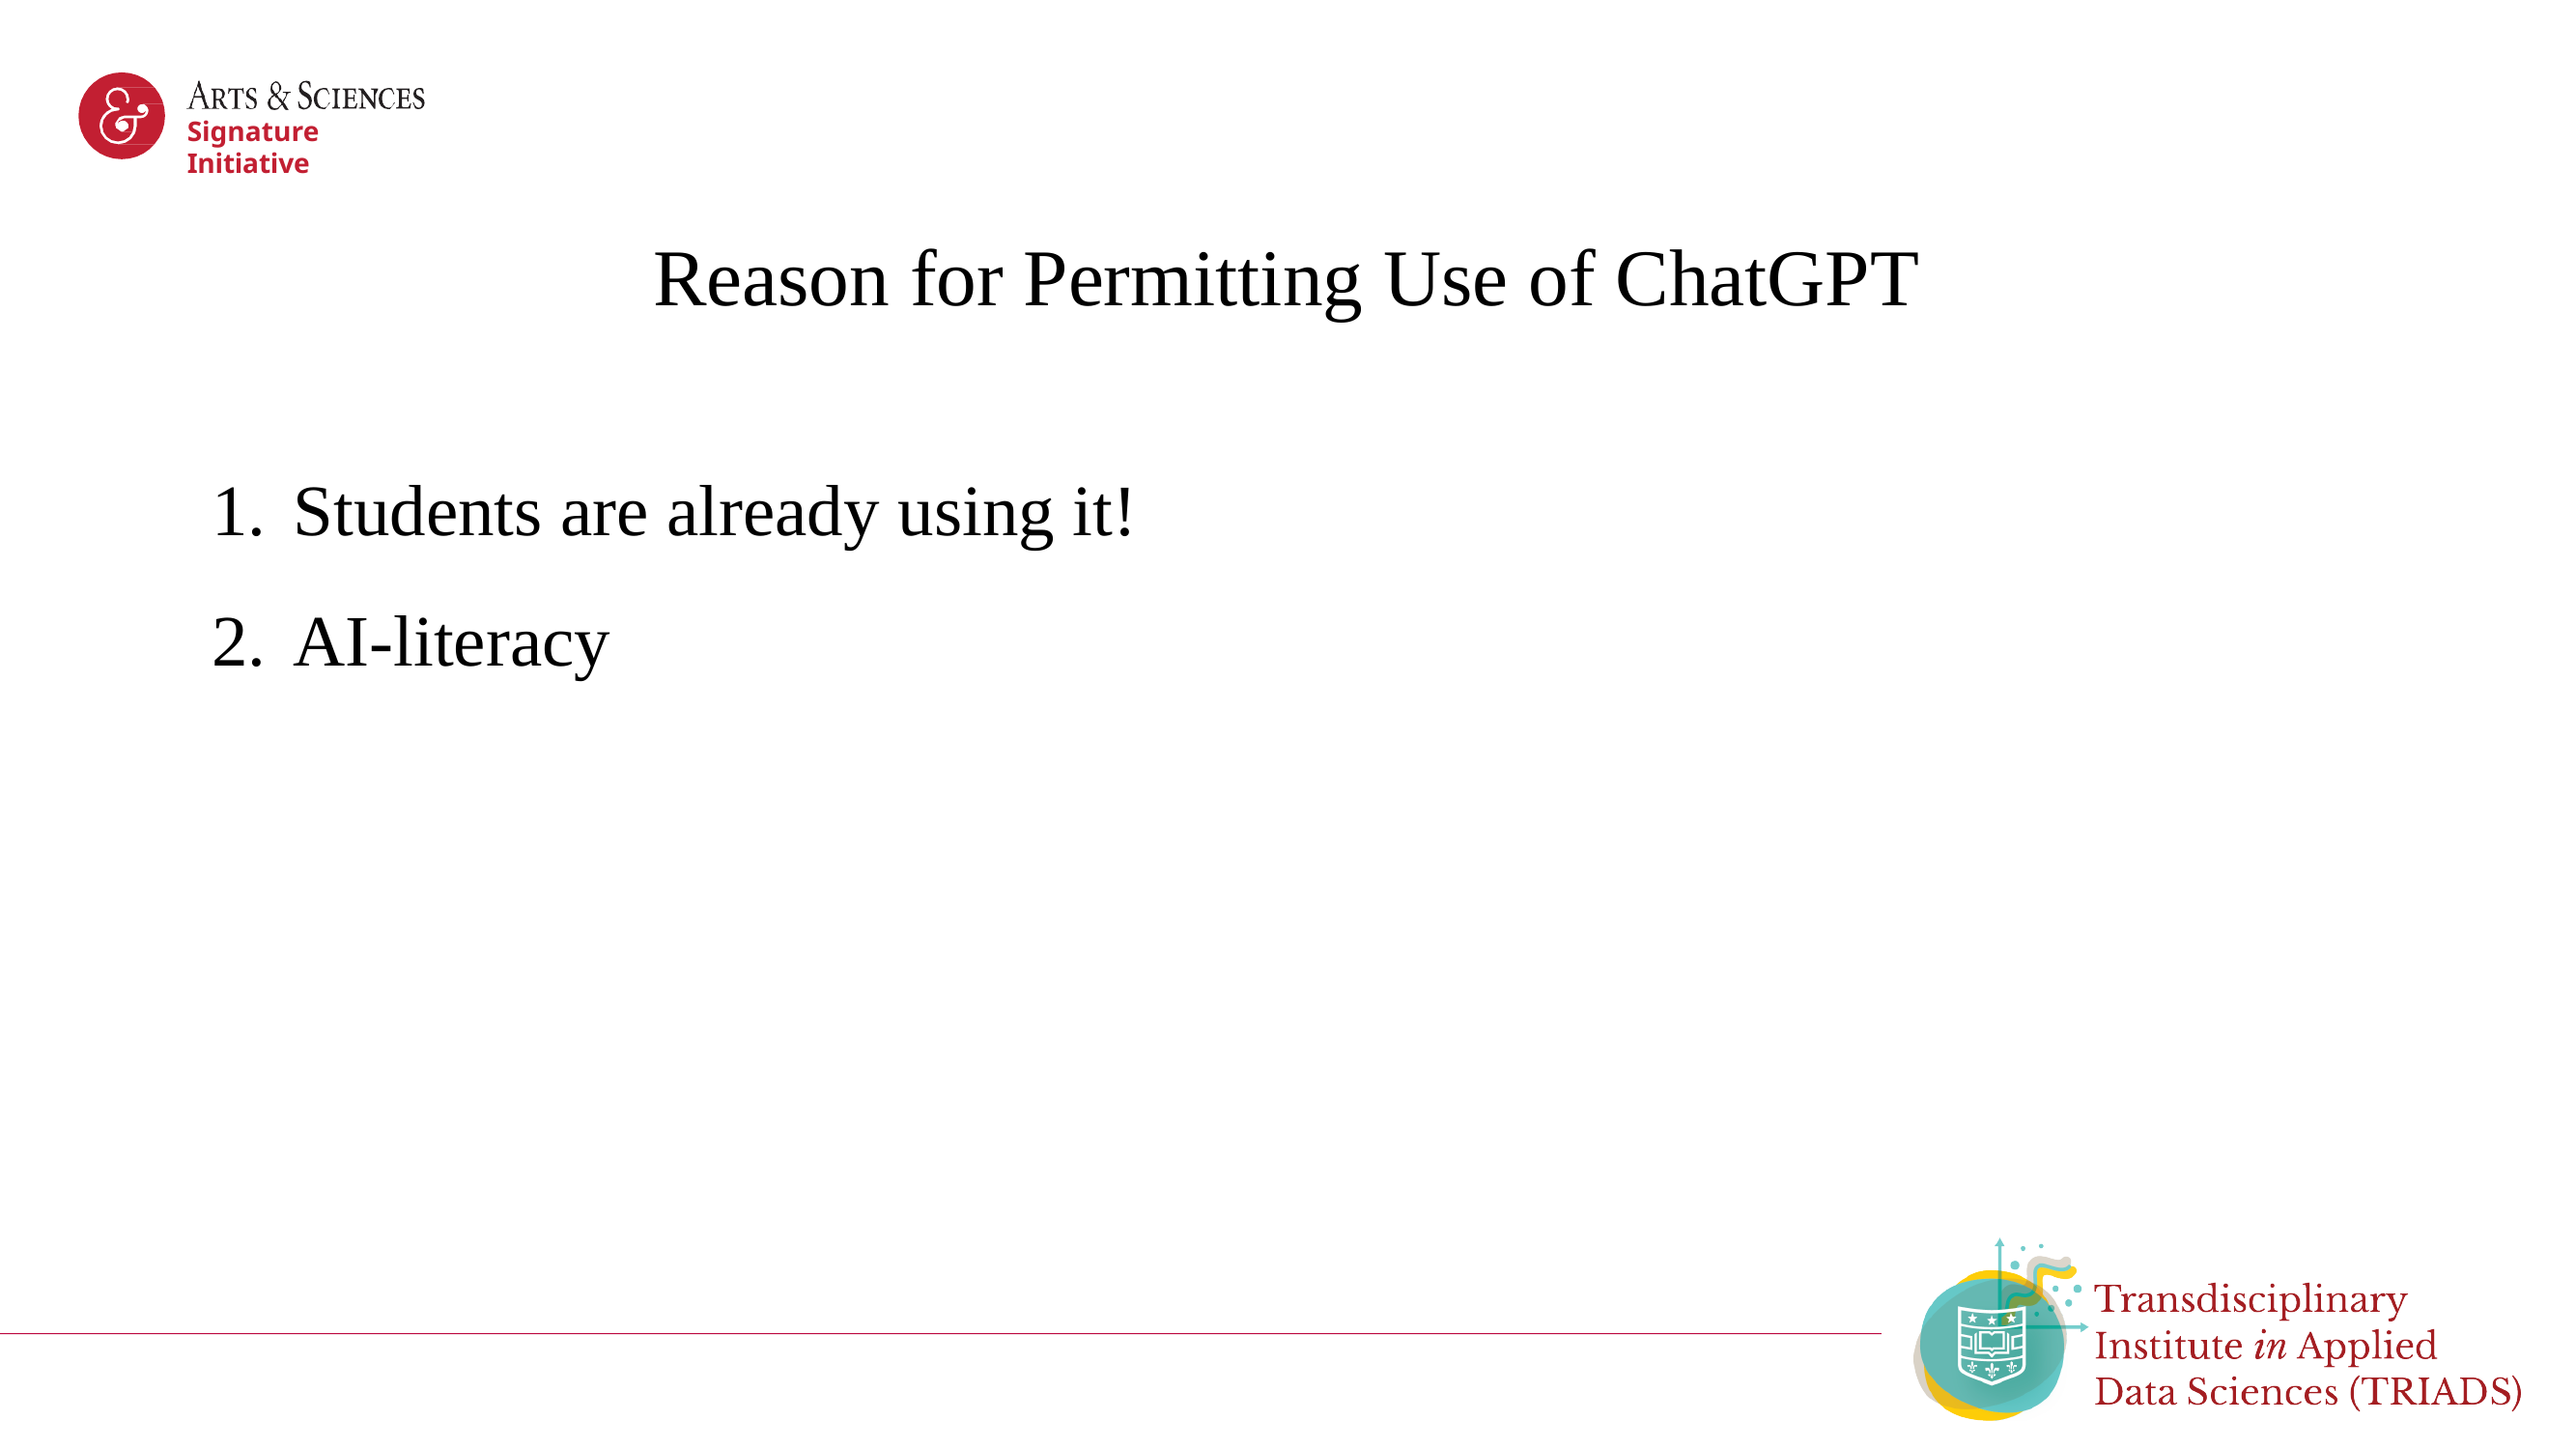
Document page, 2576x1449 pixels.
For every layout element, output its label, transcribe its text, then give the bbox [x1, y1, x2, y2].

text_box Signature Initiative [184, 111, 427, 180]
text_box [331, 88, 341, 109]
text_box [379, 88, 395, 109]
text_box [358, 88, 379, 109]
text_box Reason for Permitting Use of ChatGPT [281, 217, 2292, 329]
text_box [78, 71, 165, 159]
text_box [297, 80, 312, 110]
picture [186, 80, 258, 110]
text_box [412, 88, 425, 109]
text_box [396, 88, 411, 109]
picture [1912, 1237, 2522, 1421]
text_box Students are already using it! AI-literacy [197, 412, 2327, 689]
picture [267, 80, 291, 110]
text_box [342, 88, 357, 109]
text_box [313, 88, 330, 109]
